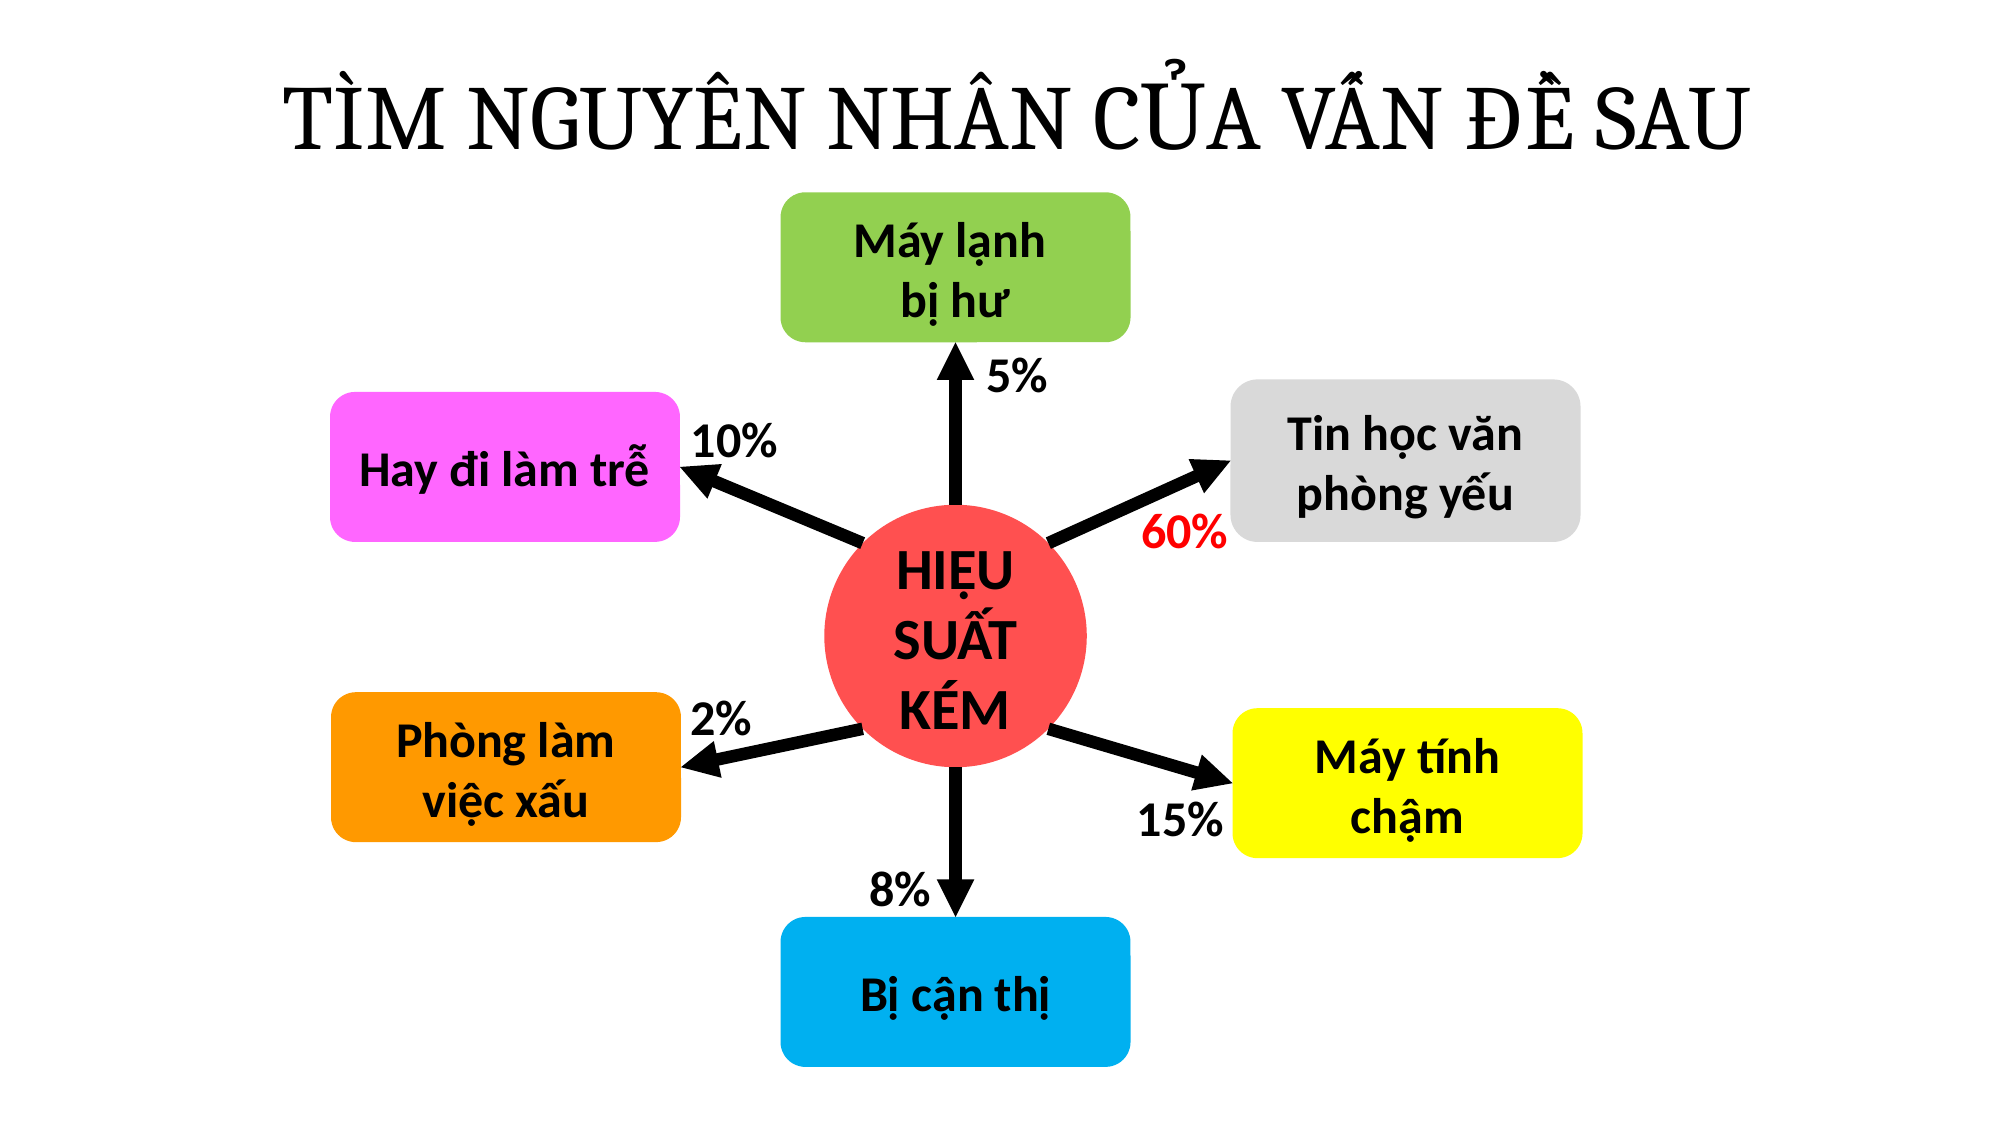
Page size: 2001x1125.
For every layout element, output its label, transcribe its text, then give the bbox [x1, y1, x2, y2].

text_box Bị cận thị [779, 915, 1132, 1068]
text_box 2% [675, 677, 767, 753]
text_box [680, 728, 863, 768]
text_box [1048, 728, 1233, 784]
text_box 5% [971, 335, 1063, 410]
text_box Máy lạnh bị hư [779, 191, 1132, 344]
text_box Phòng làm việc xấu [329, 691, 683, 844]
text_box 15% [1122, 779, 1239, 854]
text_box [1048, 460, 1231, 544]
text_box 10% [676, 400, 793, 475]
text_box 60% [1126, 490, 1244, 566]
text_box HIỆU SUẤT KÉM [823, 503, 1088, 769]
text_box TÌM NGUYÊN NHÂN CỦA VẤN ĐỀ SAU [170, 27, 1864, 178]
text_box Hay đi làm trễ [328, 390, 679, 543]
text_box 8% [854, 848, 947, 924]
text_box Tin học văn phòng yếu [1229, 378, 1582, 543]
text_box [679, 466, 863, 544]
text_box Máy tính chậm [1232, 707, 1584, 860]
